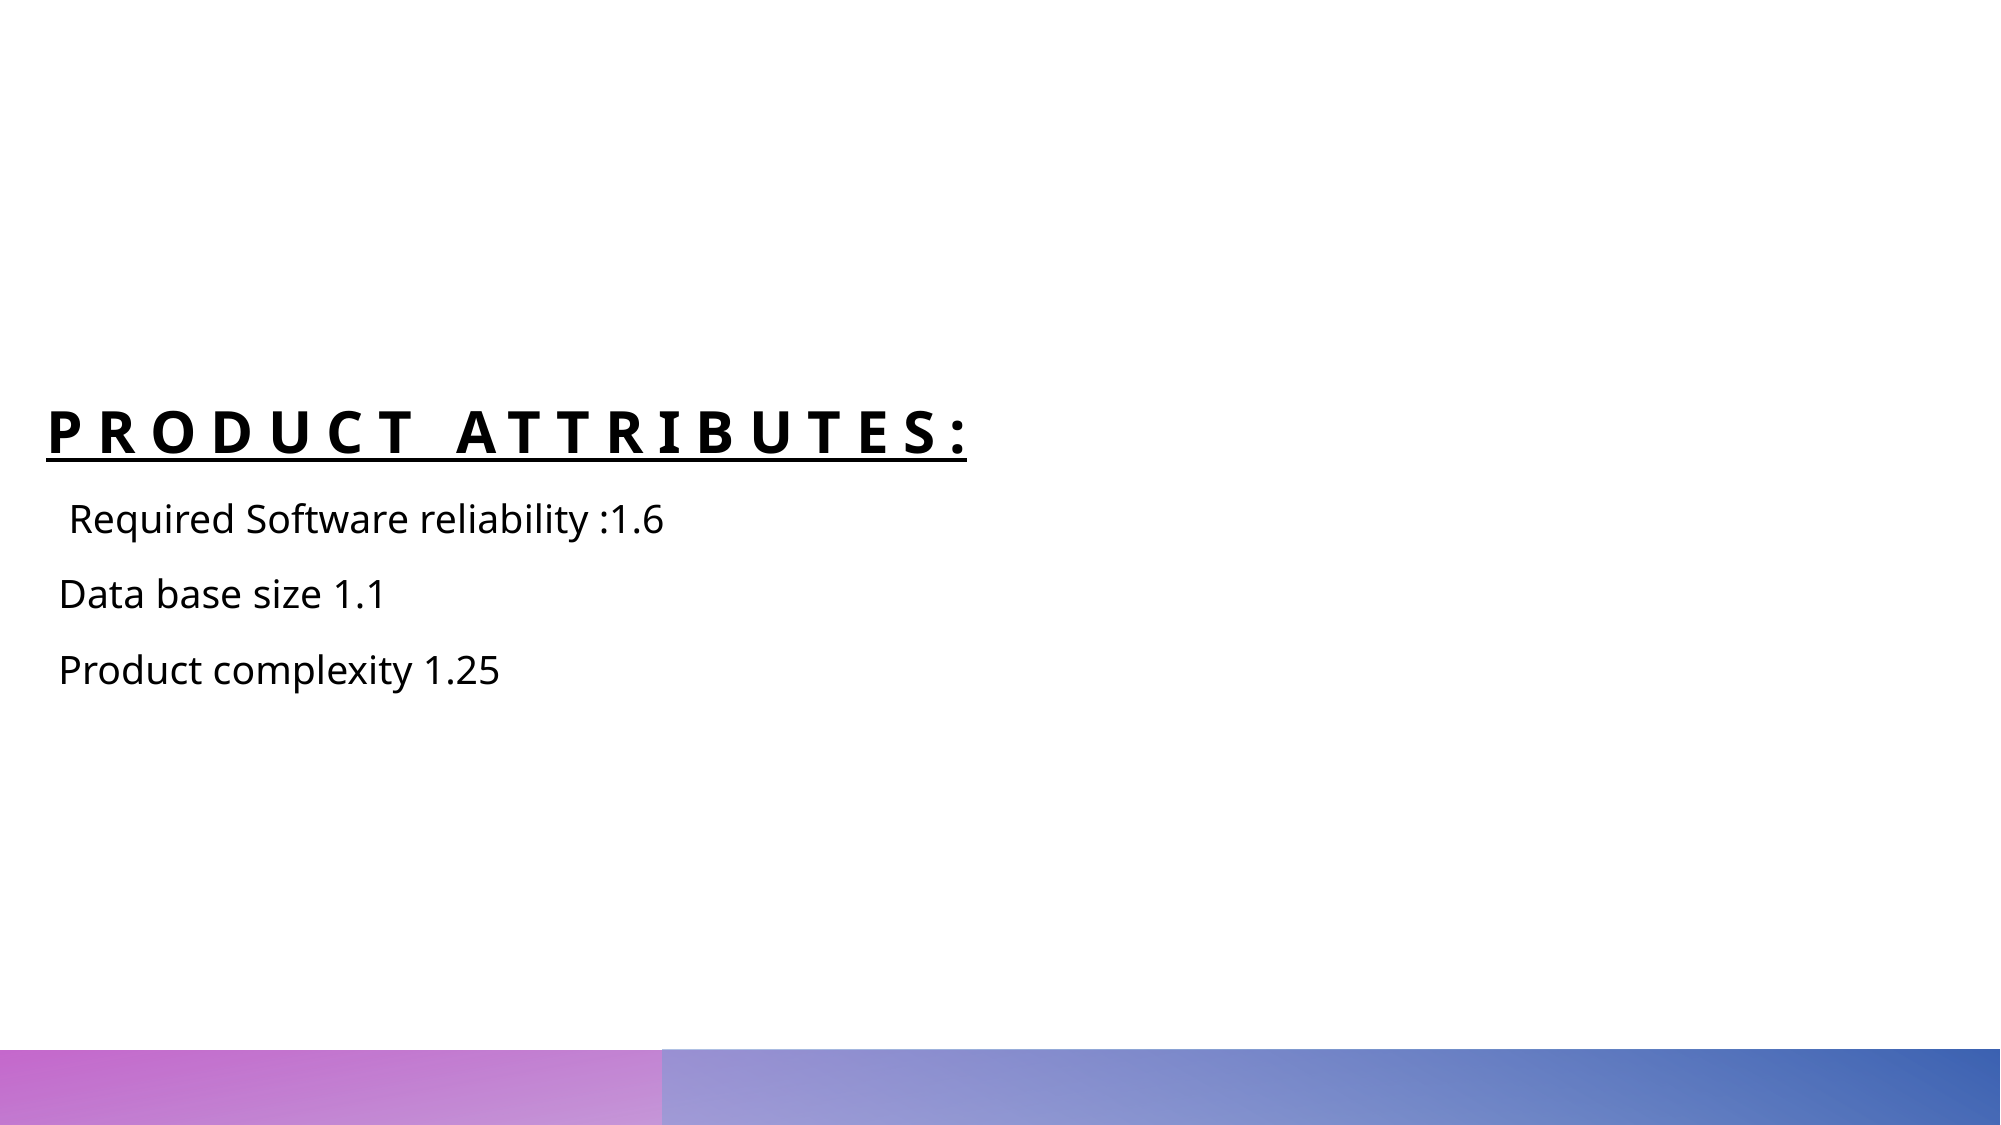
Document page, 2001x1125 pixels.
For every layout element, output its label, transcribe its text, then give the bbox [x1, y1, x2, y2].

title Product attributes: [46, 262, 1726, 466]
list Required Software reliability :1.6 Data base size 1.1 Product complexity 1.25 [58, 417, 1739, 694]
